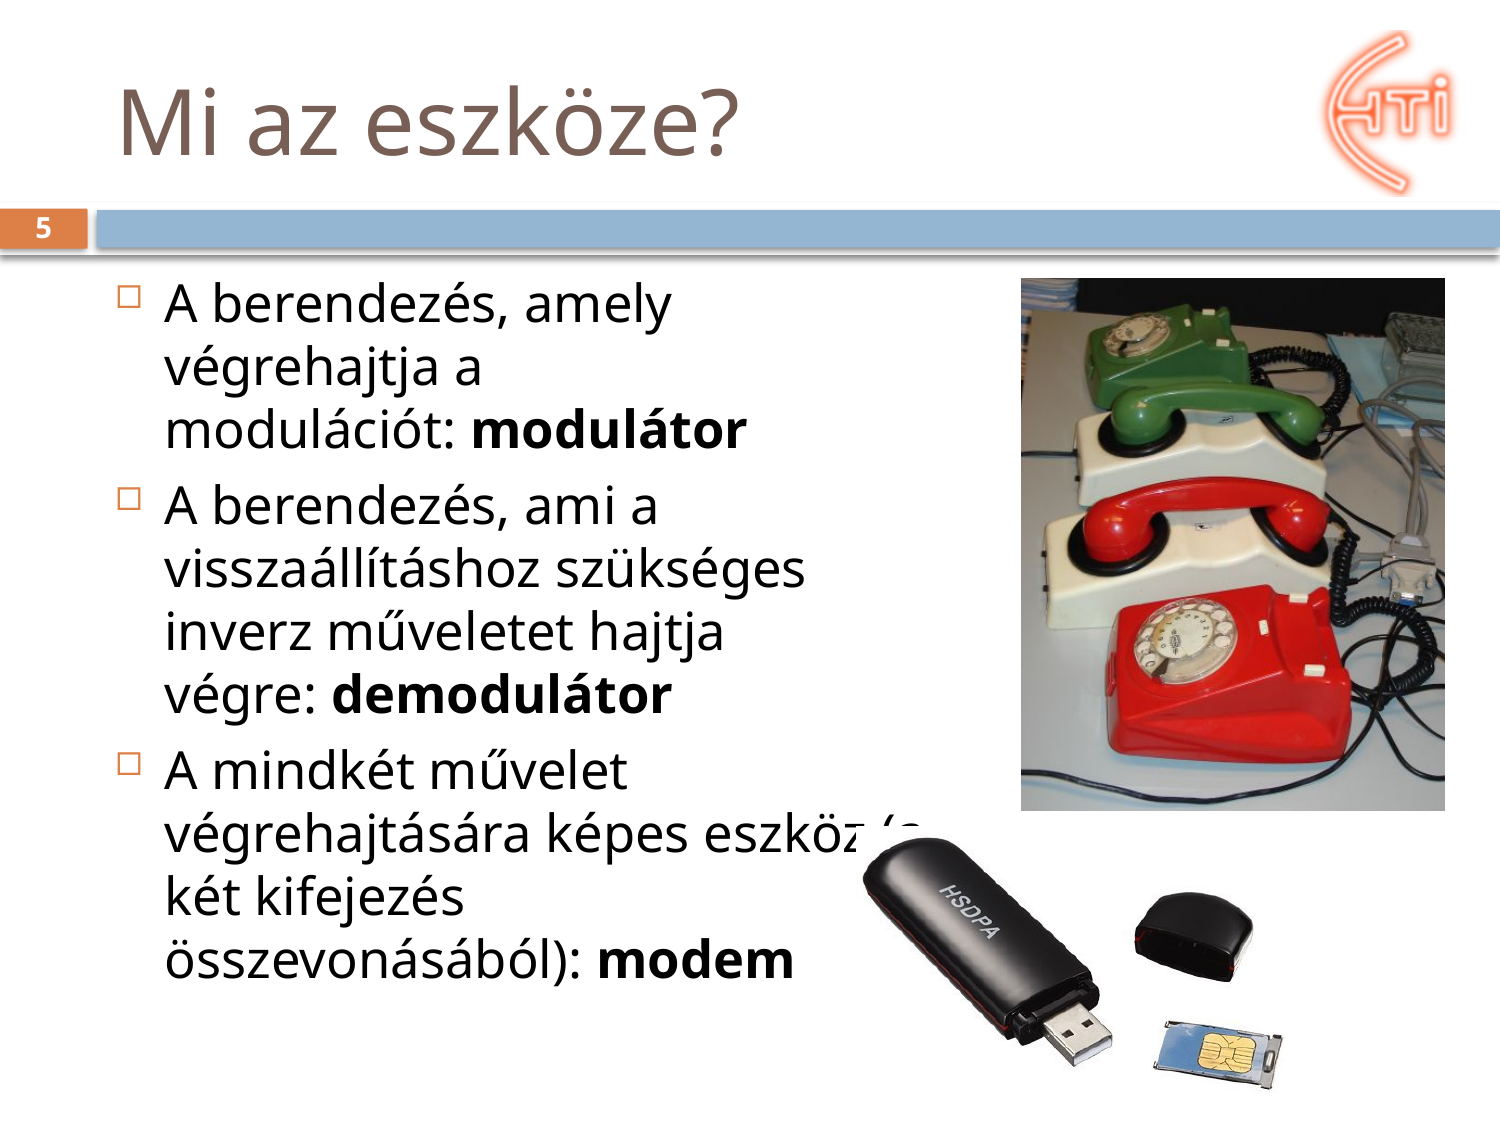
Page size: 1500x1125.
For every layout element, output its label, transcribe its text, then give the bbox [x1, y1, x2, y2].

picture [1021, 278, 1446, 811]
list A berendezés, amely végrehajtja a modulációt: modulátor A berendezés, ami a visszaállításhoz szükséges inverz műveletet hajtja végre: demodulátor A mindkét művelet végrehajtására képes eszköz (a két kifejezés összevonásából): modem [100, 262, 975, 1000]
picture [855, 825, 1299, 1107]
title Mi az eszköze? [100, 37, 1300, 200]
slide_number 5 [0, 208, 88, 249]
picture [1304, 30, 1471, 197]
